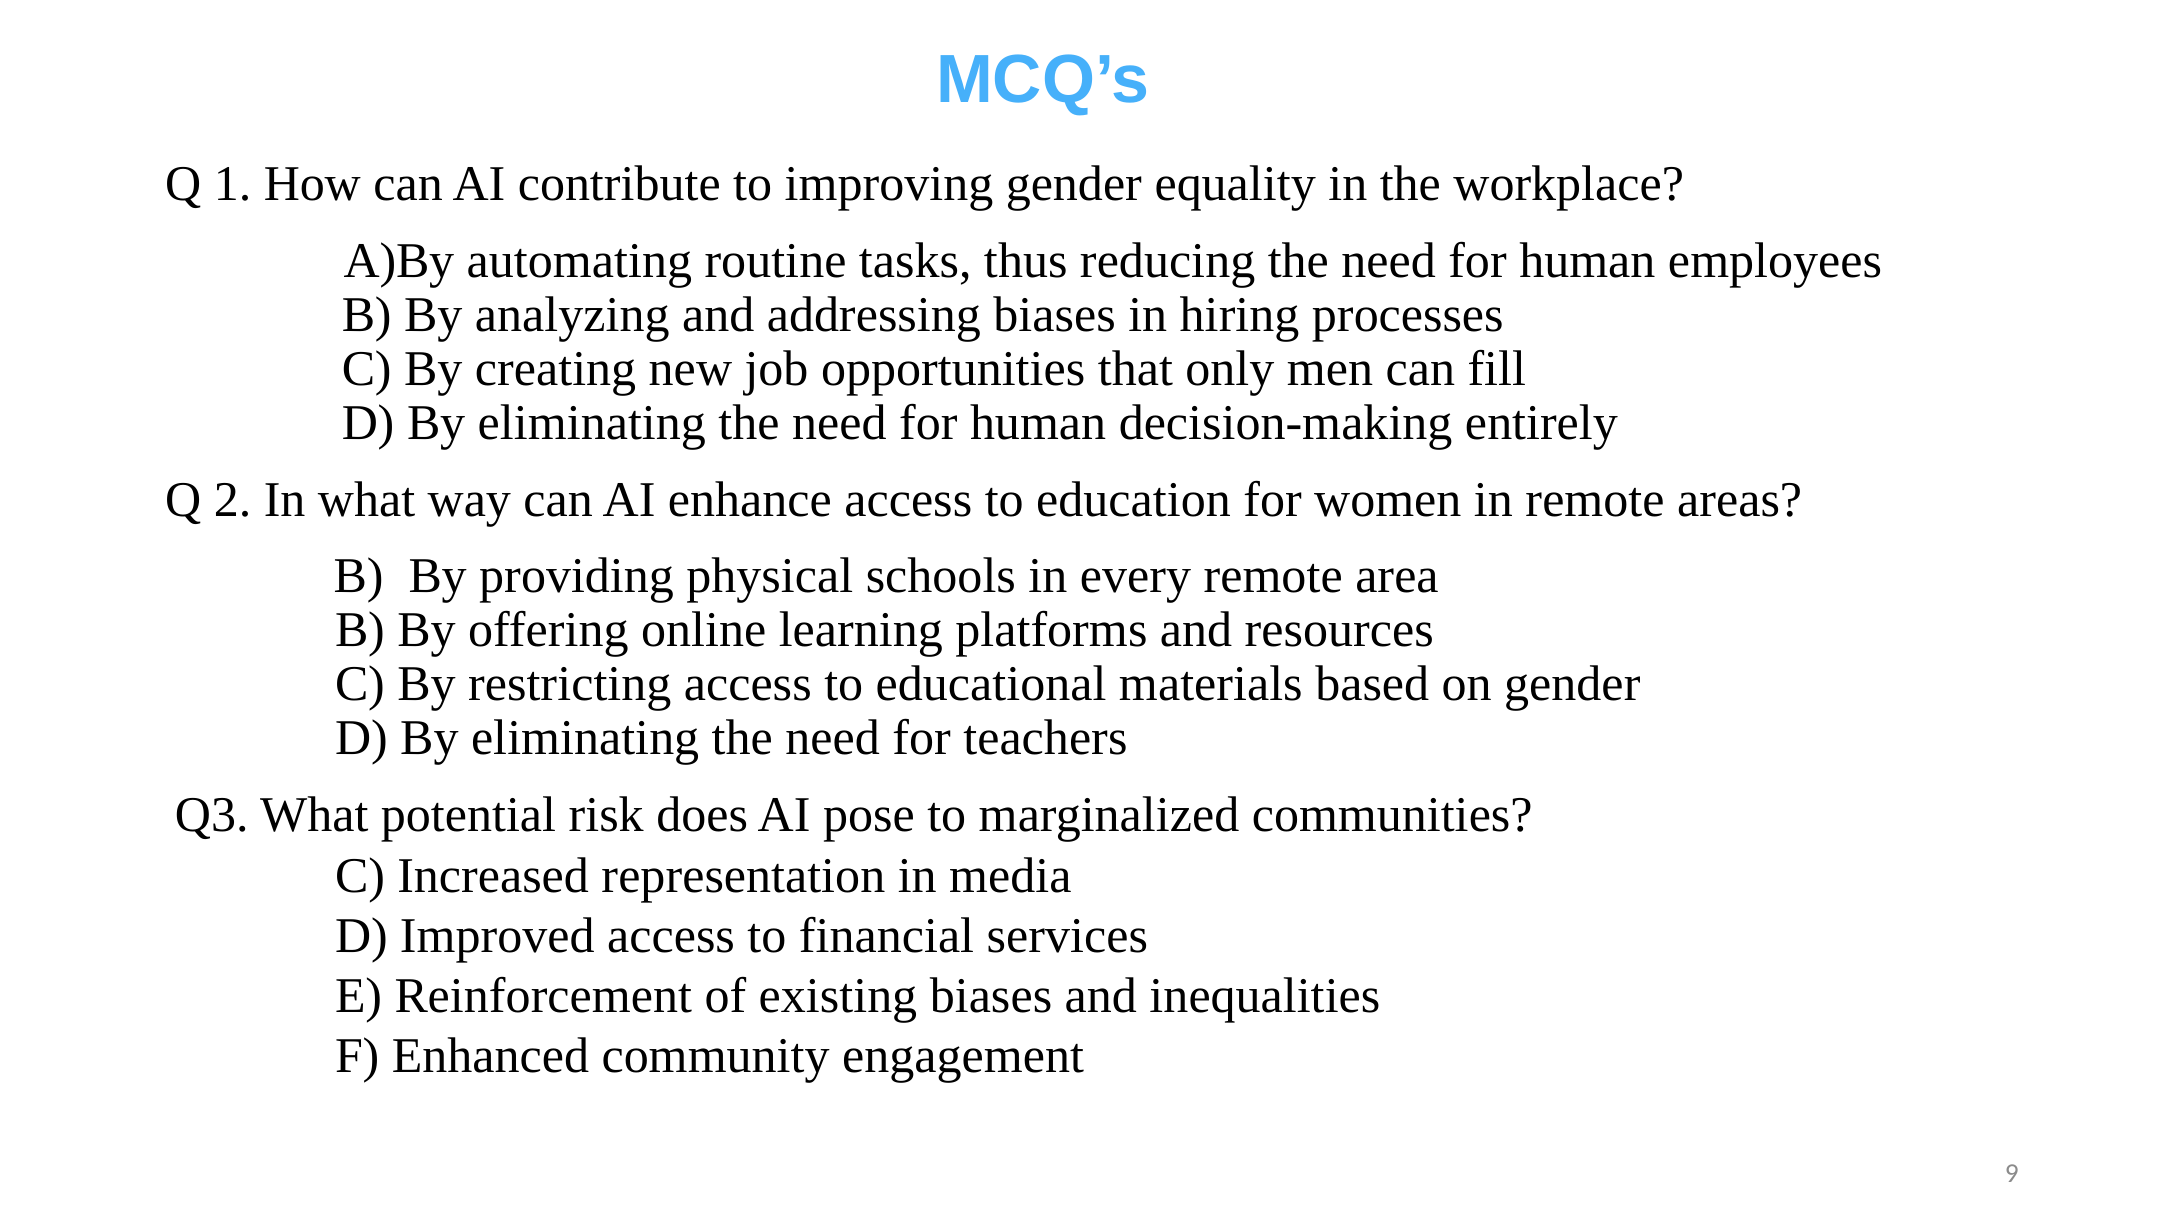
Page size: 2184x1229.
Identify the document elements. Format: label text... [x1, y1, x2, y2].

slide_number 9 [1542, 1138, 2034, 1204]
list Q 1. How can AI contribute to improving gender equality in the workplace? By automating routine tasks, thus reducing the need for human employees B) By analyzing and addressing biases in hiring processes C) By creating new job opportunities that only men can fill D) By eliminating the need for human decision-making entirely Q 2. In what way can AI enhance access to education for women in remote areas? By providing physical schools in every remote area B) By offering online learning platforms and resources C) By restricting access to educational materials based on gender D) By eliminating the need for teachers Q3. What potential risk does AI pose to marginalized communities? Increased representation in media Improved access to financial services Reinforcement of existing biases and inequalities Enhanced community engagement [150, 150, 2034, 1175]
text_box MCQ’s [427, 35, 1584, 126]
